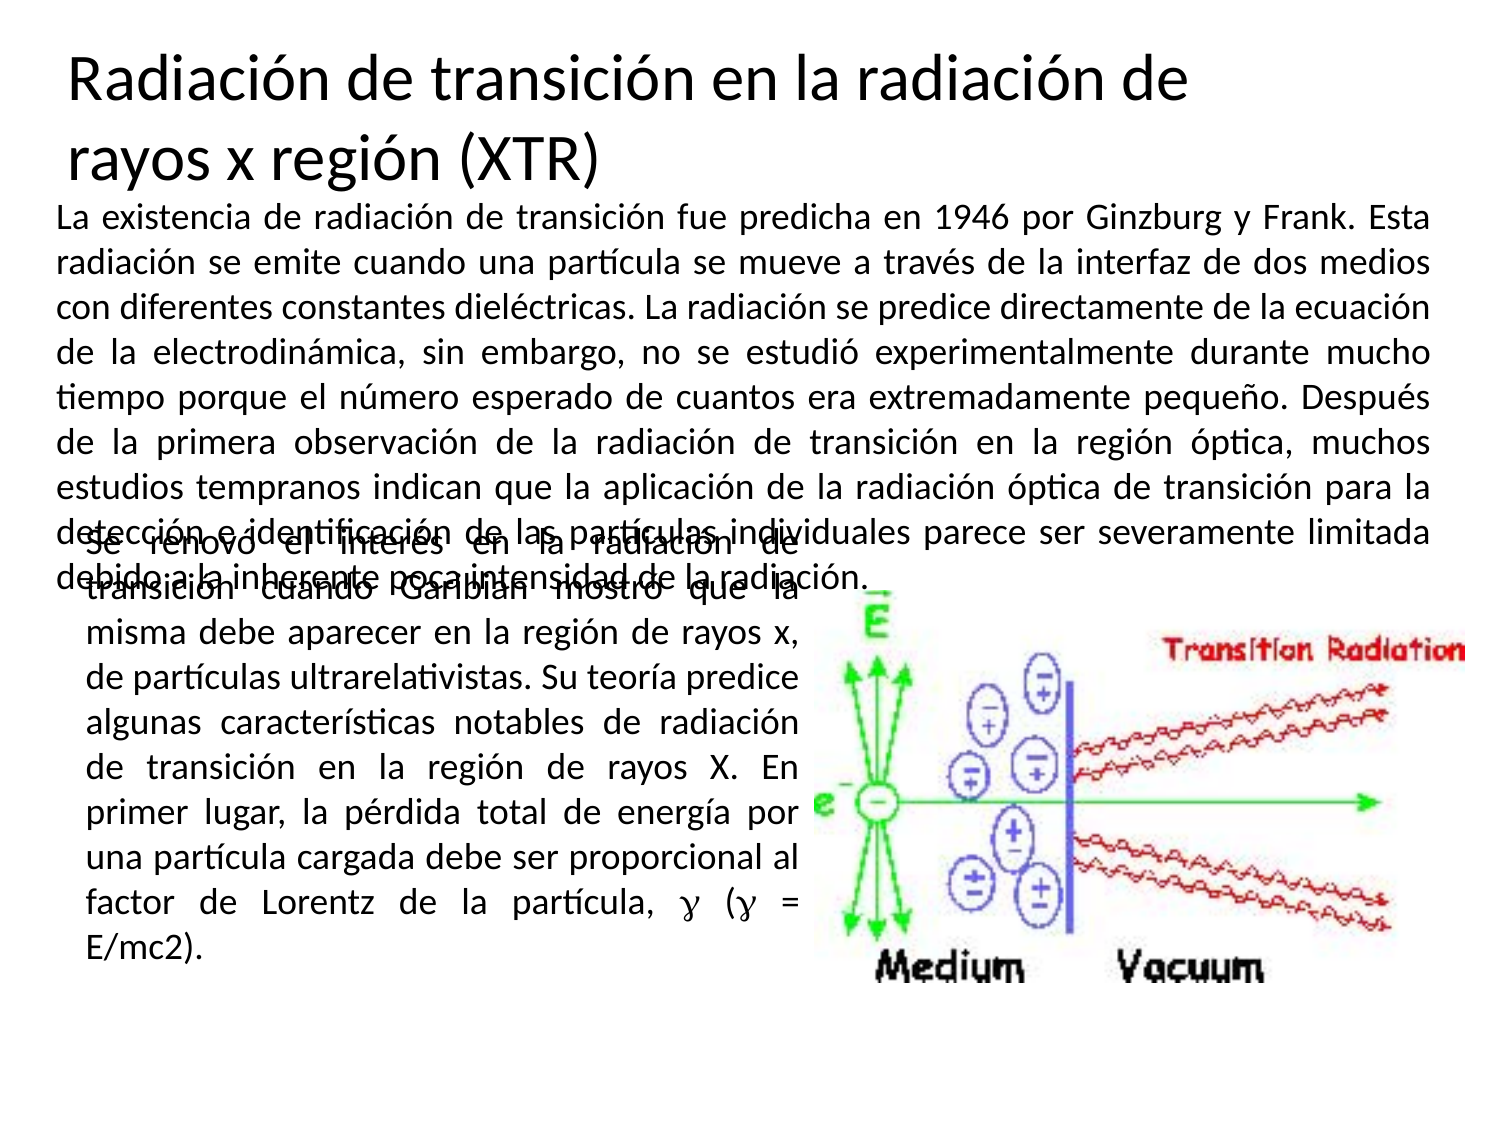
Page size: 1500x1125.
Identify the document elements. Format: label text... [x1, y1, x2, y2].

picture [814, 590, 1465, 983]
text_box Se renovó el interés en la radiación de transición cuando Garibian mostró que la misma debe aparecer en la región de rayos x, de partículas ultrarelativistas. Su teoría predice algunas características notables de radiación de transición en la región de rayos X. En primer lugar, la pérdida total de energía por una partícula cargada debe ser proporcional al factor de Lorentz de la partícula,  ( = E/mc2). [70, 509, 815, 1065]
text_box La existencia de radiación de transición fue predicha en 1946 por Ginzburg y Frank. Esta radiación se emite cuando una partícula se mueve a través de la interfaz de dos medios con diferentes constantes dieléctricas. La radiación se predice directamente de la ecuación de la electrodinámica, sin embargo, no se estudió experimentalmente durante mucho tiempo porque el número esperado de cuantos era extremadamente pequeño. Después de la primera observación de la radiación de transición en la región óptica, muchos estudios tempranos indican que la aplicación de la radiación óptica de transición para la detección e identificación de las partículas individuales parece ser severamente limitada debido a la inherente poca intensidad de la radiación. [41, 184, 1447, 610]
text_box Radiación de transición en la radiación de rayos x región (XTR) [53, 19, 1328, 184]
